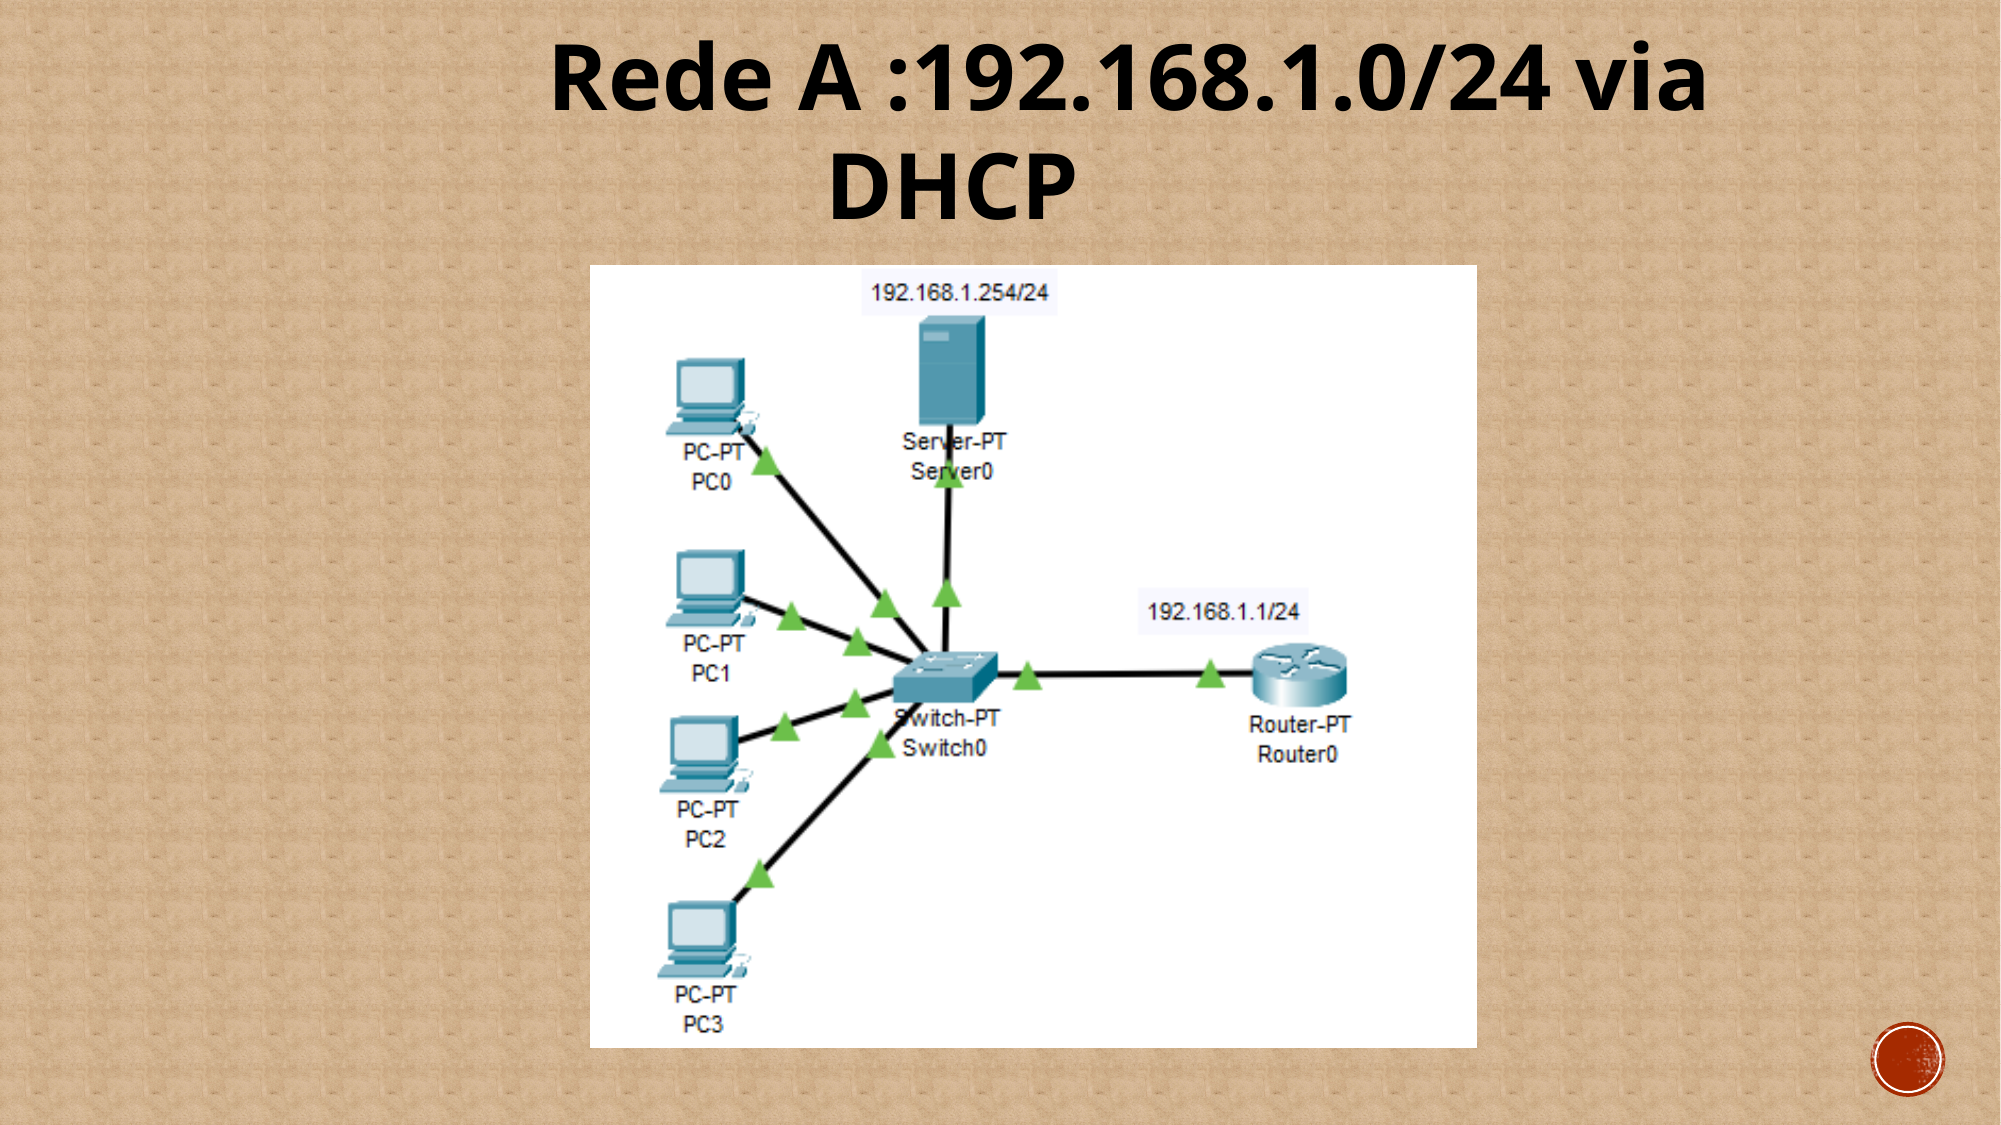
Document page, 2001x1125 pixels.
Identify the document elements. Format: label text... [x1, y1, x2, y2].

title Rede A :192.168.1.0/24 via DHCP [151, 20, 1802, 237]
picture [0, 0, 2001, 1125]
